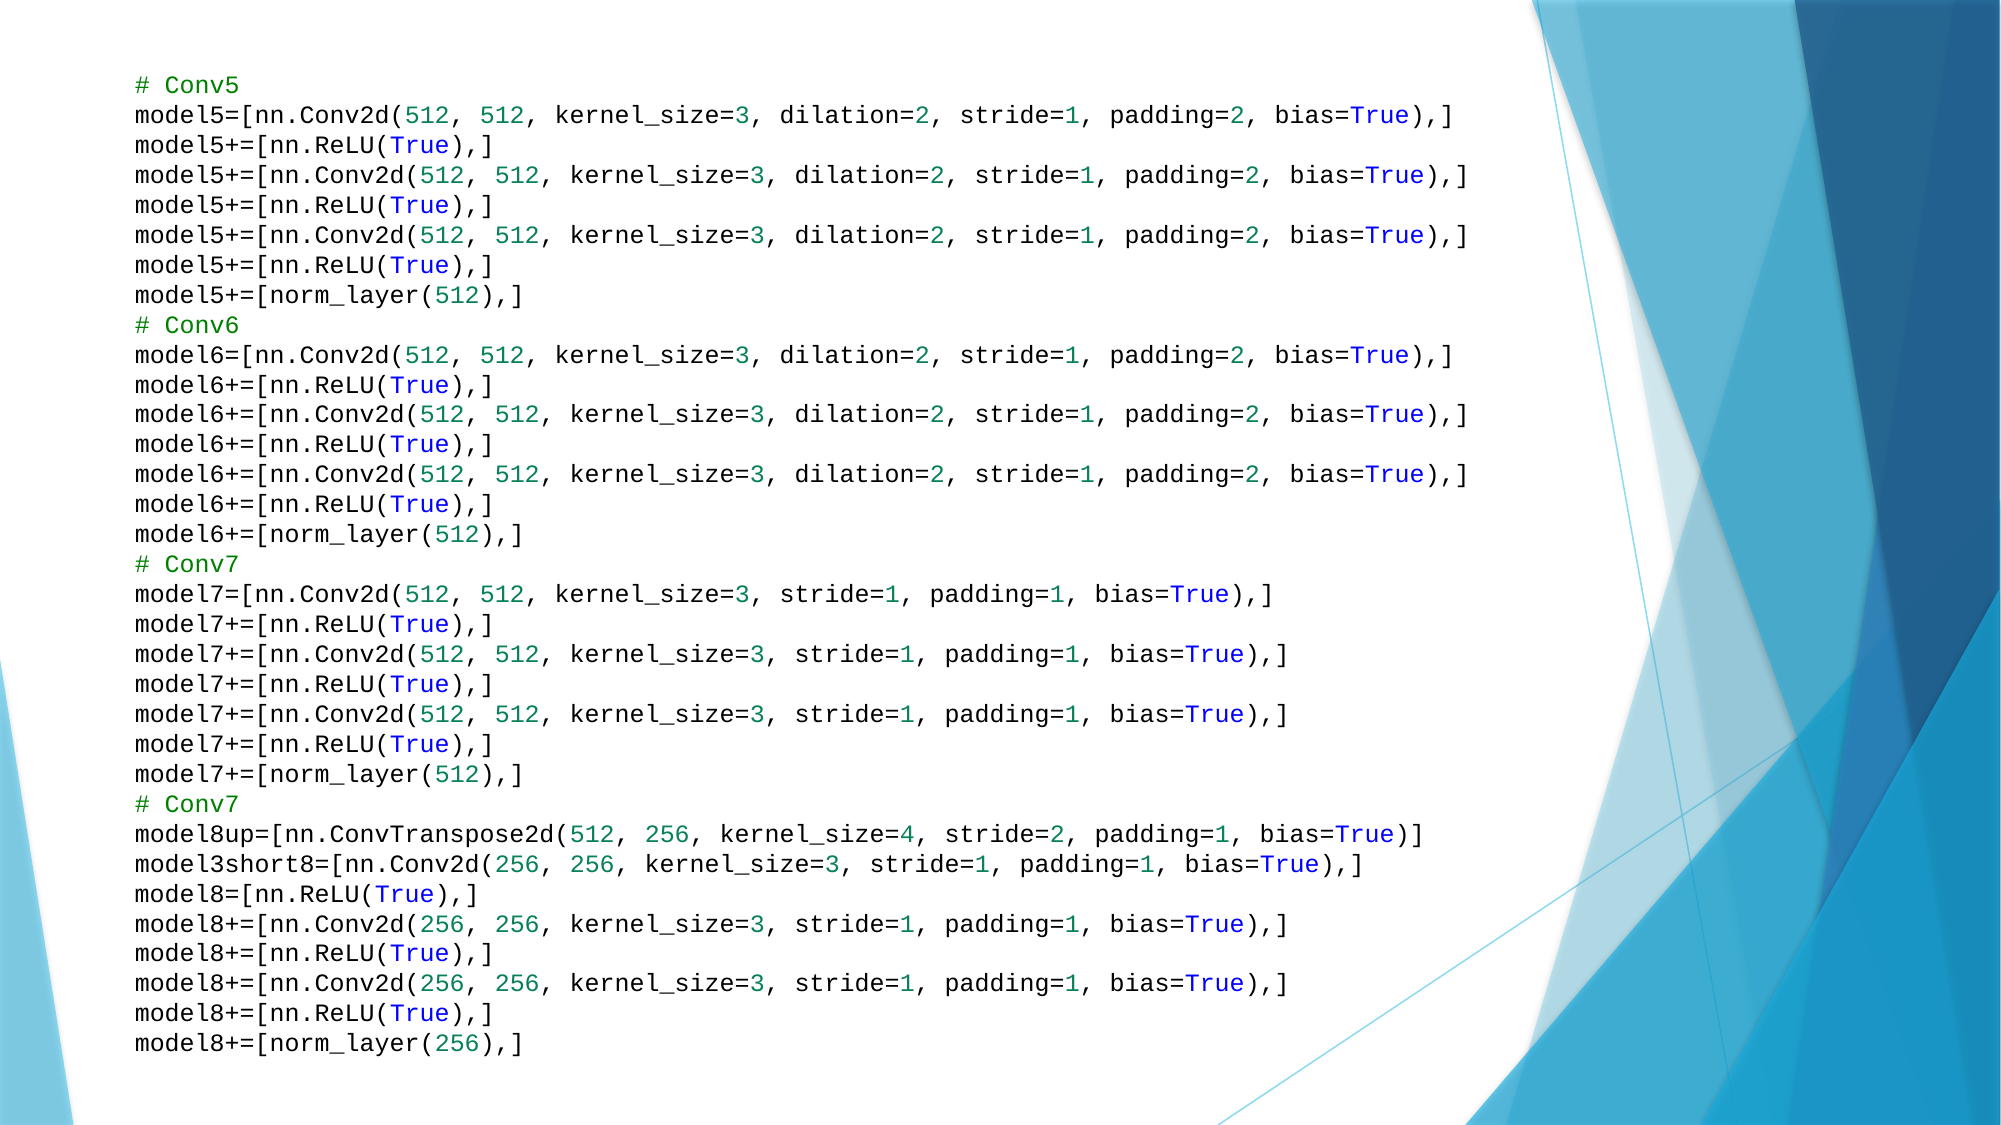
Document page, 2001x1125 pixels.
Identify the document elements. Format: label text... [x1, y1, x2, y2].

text_box # Conv5 model5=[nn.Conv2d(512, 512, kernel_size=3, dilation=2, stride=1, padding=2, bias=True),] model5+=[nn.ReLU(True),] model5+=[nn.Conv2d(512, 512, kernel_size=3, dilation=2, stride=1, padding=2, bias=True),] model5+=[nn.ReLU(True),] model5+=[nn.Conv2d(512, 512, kernel_size=3, dilation=2, stride=1, padding=2, bias=True),] model5+=[nn.ReLU(True),] model5+=[norm_layer(512),] # Conv6 model6=[nn.Conv2d(512, 512, kernel_size=3, dilation=2, stride=1, padding=2, bias=True),] model6+=[nn.ReLU(True),] model6+=[nn.Conv2d(512, 512, kernel_size=3, dilation=2, stride=1, padding=2, bias=True),] model6+=[nn.ReLU(True),] model6+=[nn.Conv2d(512, 512, kernel_size=3, dilation=2, stride=1, padding=2, bias=True),] model6+=[nn.ReLU(True),] model6+=[norm_layer(512),] # Conv7 model7=[nn.Conv2d(512, 512, kernel_size=3, stride=1, padding=1, bias=True),] model7+=[nn.ReLU(True),] model7+=[nn.Conv2d(512, 512, kernel_size=3, stride=1, padding=1, bias=True),] model7+=[nn.ReLU(True),] model7+=[nn.Conv2d(512, 512, kernel_size=3, stride=1, padding=1, bias=True),] model7+=[nn.ReLU(True),] model7+=[norm_layer(512),] # Conv7 model8up=[nn.ConvTranspose2d(512, 256, kernel_size=4, stride=2, padding=1, bias=True)] model3short8=[nn.Conv2d(256, 256, kernel_size=3, stride=1, padding=1, bias=True),] model8=[nn.ReLU(True),] model8+=[nn.Conv2d(256, 256, kernel_size=3, stride=1, padding=1, bias=True),] model8+=[nn.ReLU(True),] model8+=[nn.Conv2d(256, 256, kernel_size=3, stride=1, padding=1, bias=True),] model8+=[nn.ReLU(True),] model8+=[norm_layer(256),] [0, 61, 2000, 1065]
